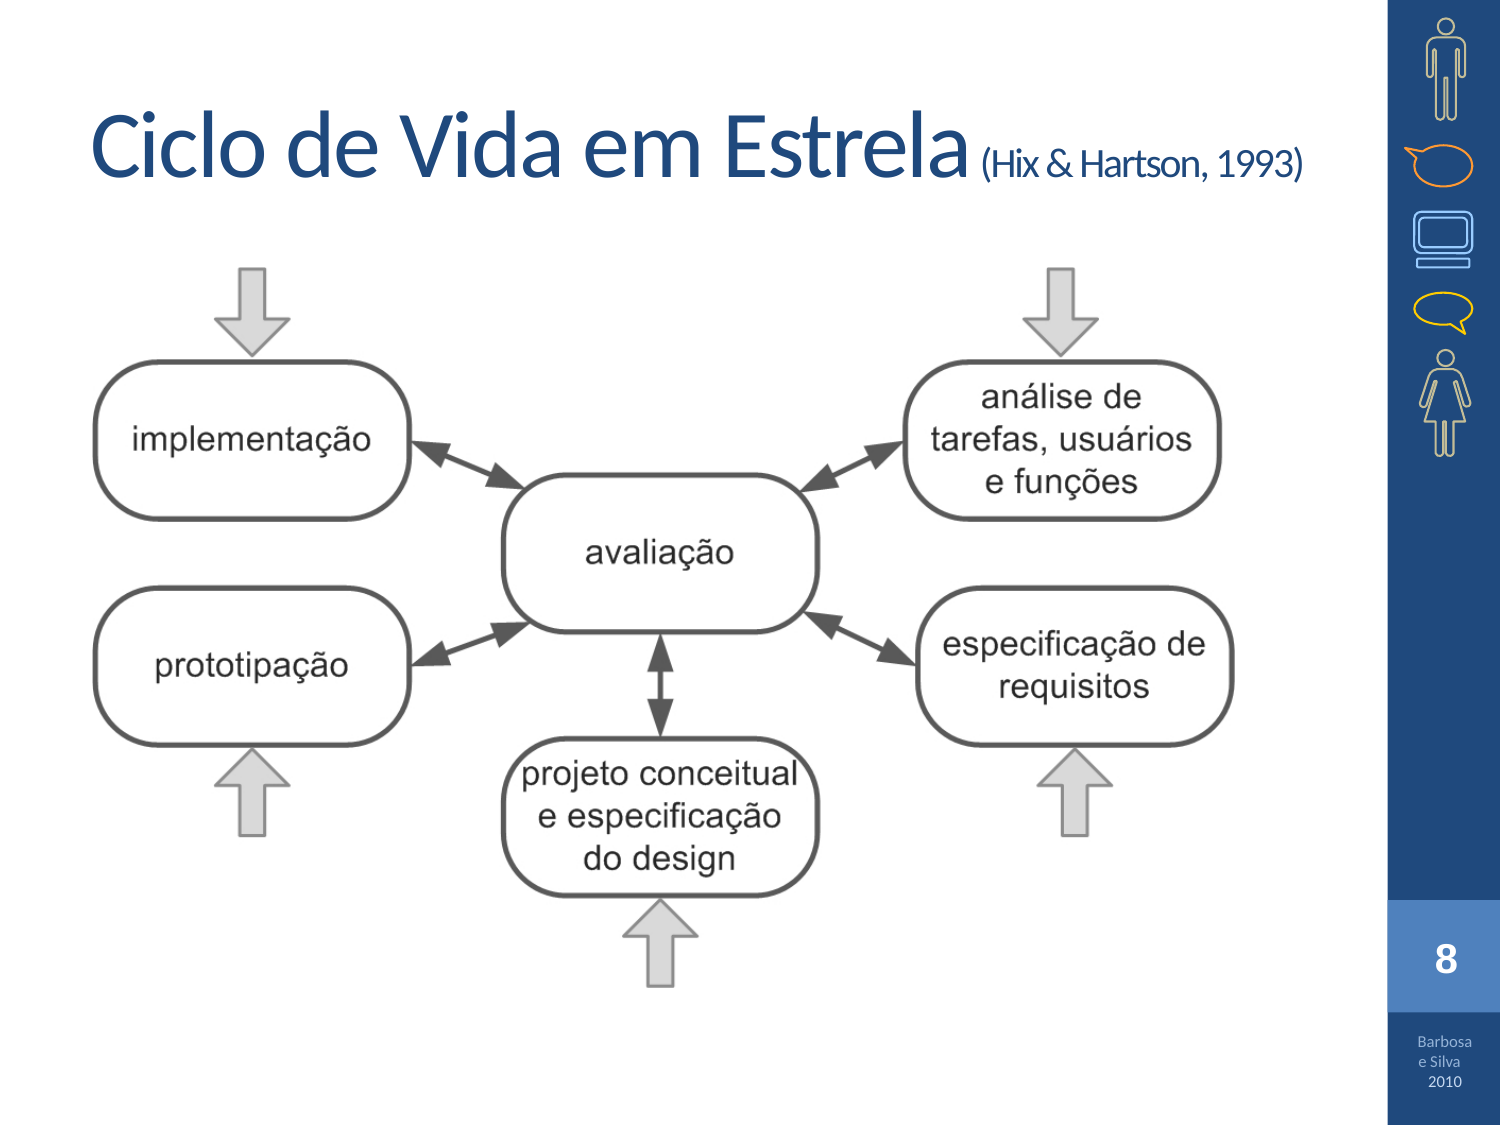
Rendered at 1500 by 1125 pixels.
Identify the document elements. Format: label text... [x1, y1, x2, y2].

title Ciclo de Vida em Estrela (Hix & Hartson, 1993) [75, 45, 1325, 233]
picture [92, 266, 1235, 989]
